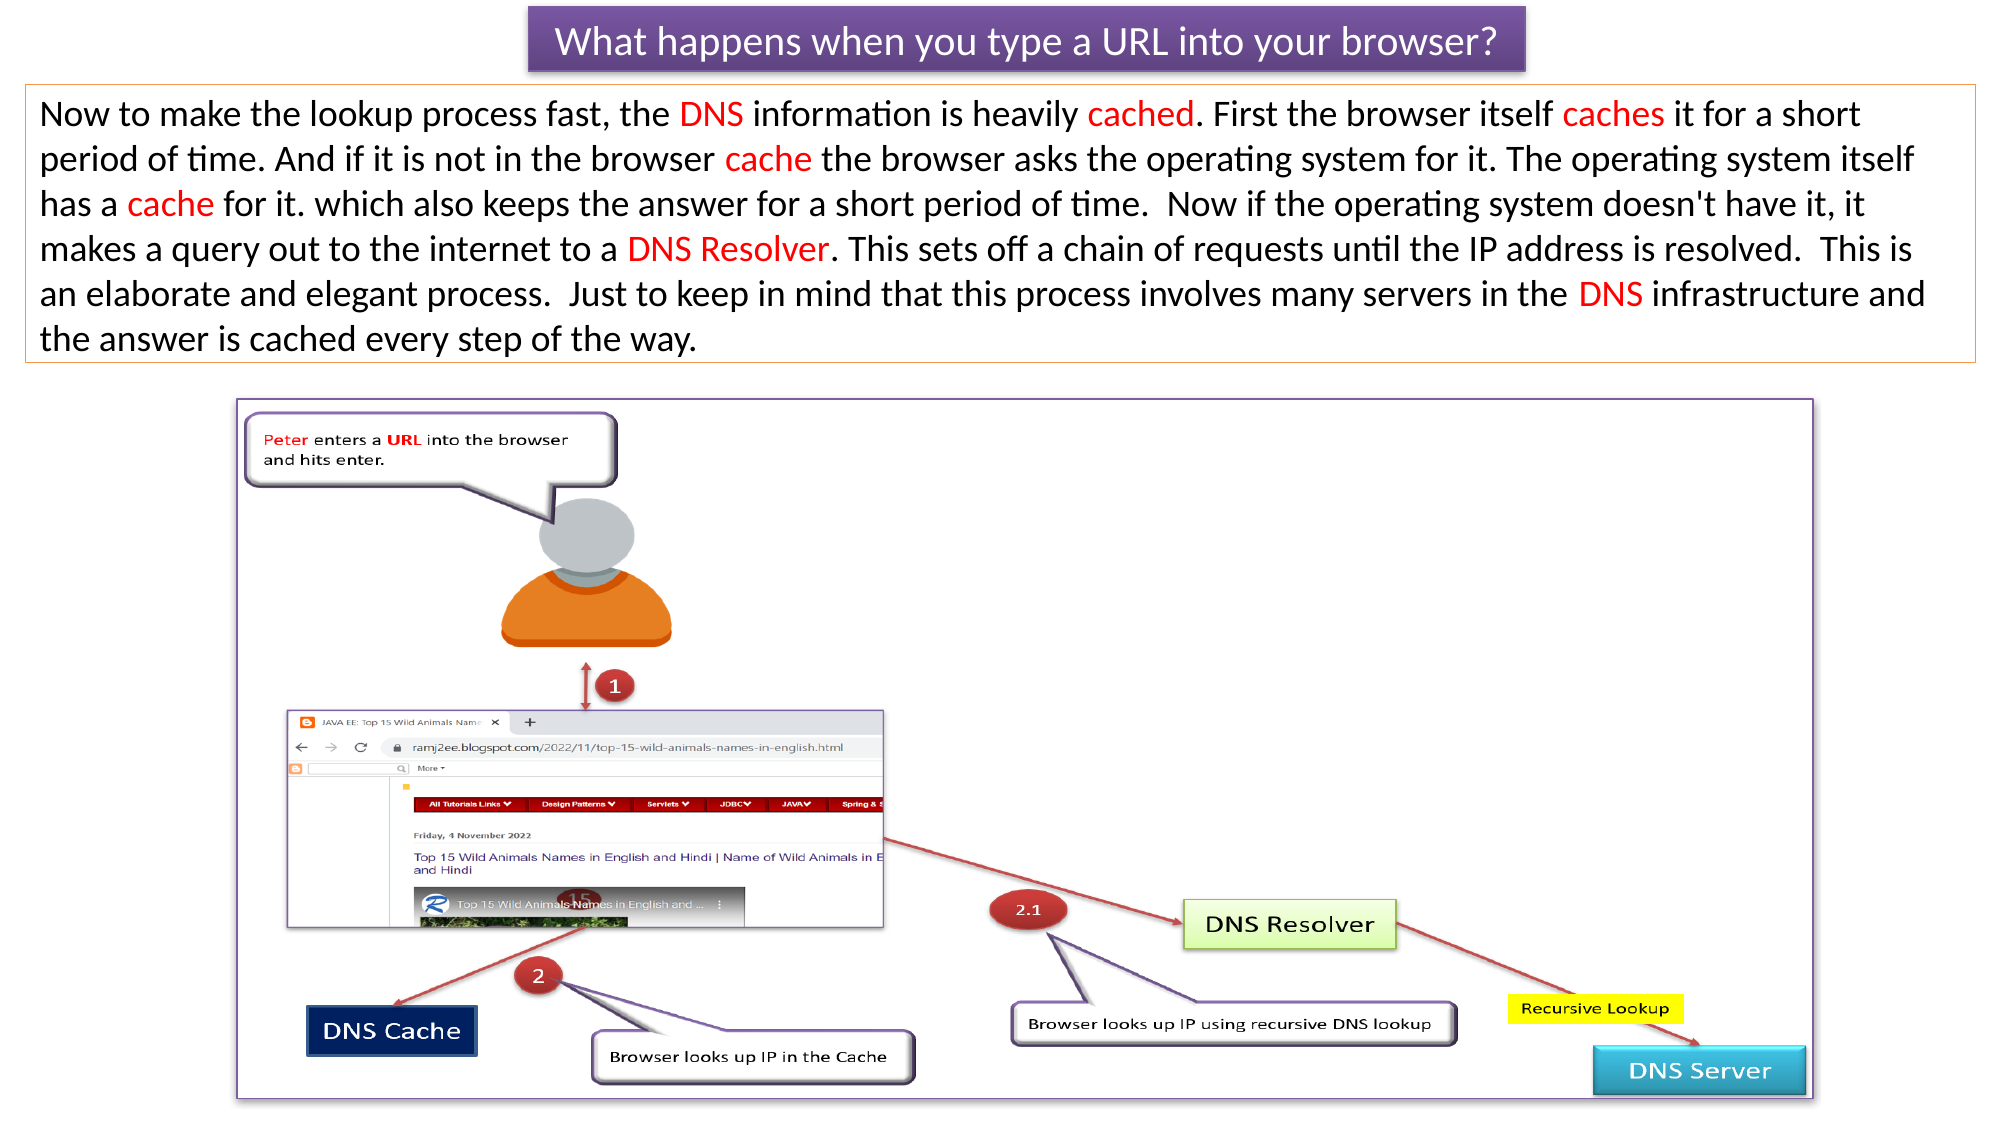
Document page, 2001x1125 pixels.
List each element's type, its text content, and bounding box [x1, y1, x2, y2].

text_box Now to make the lookup process fast, the DNS information is heavily cached. First the browser itself caches it for a short period of time. And if it is not in the browser cache the browser asks the operating system for it. The operating system itself has a cache for it. which also keeps the answer for a short period of time. Now if the operating system doesn't have it, it makes a query out to the internet to a DNS Resolver. This sets off a chain of requests until the IP address is resolved. This is an elaborate and elegant process. Just to keep in mind that this process involves many servers in the DNS infrastructure and the answer is cached every step of the way. [23, 82, 1977, 365]
text_box What happens when you type a URL into your browser? [528, 6, 1526, 72]
picture [237, 399, 1813, 1098]
